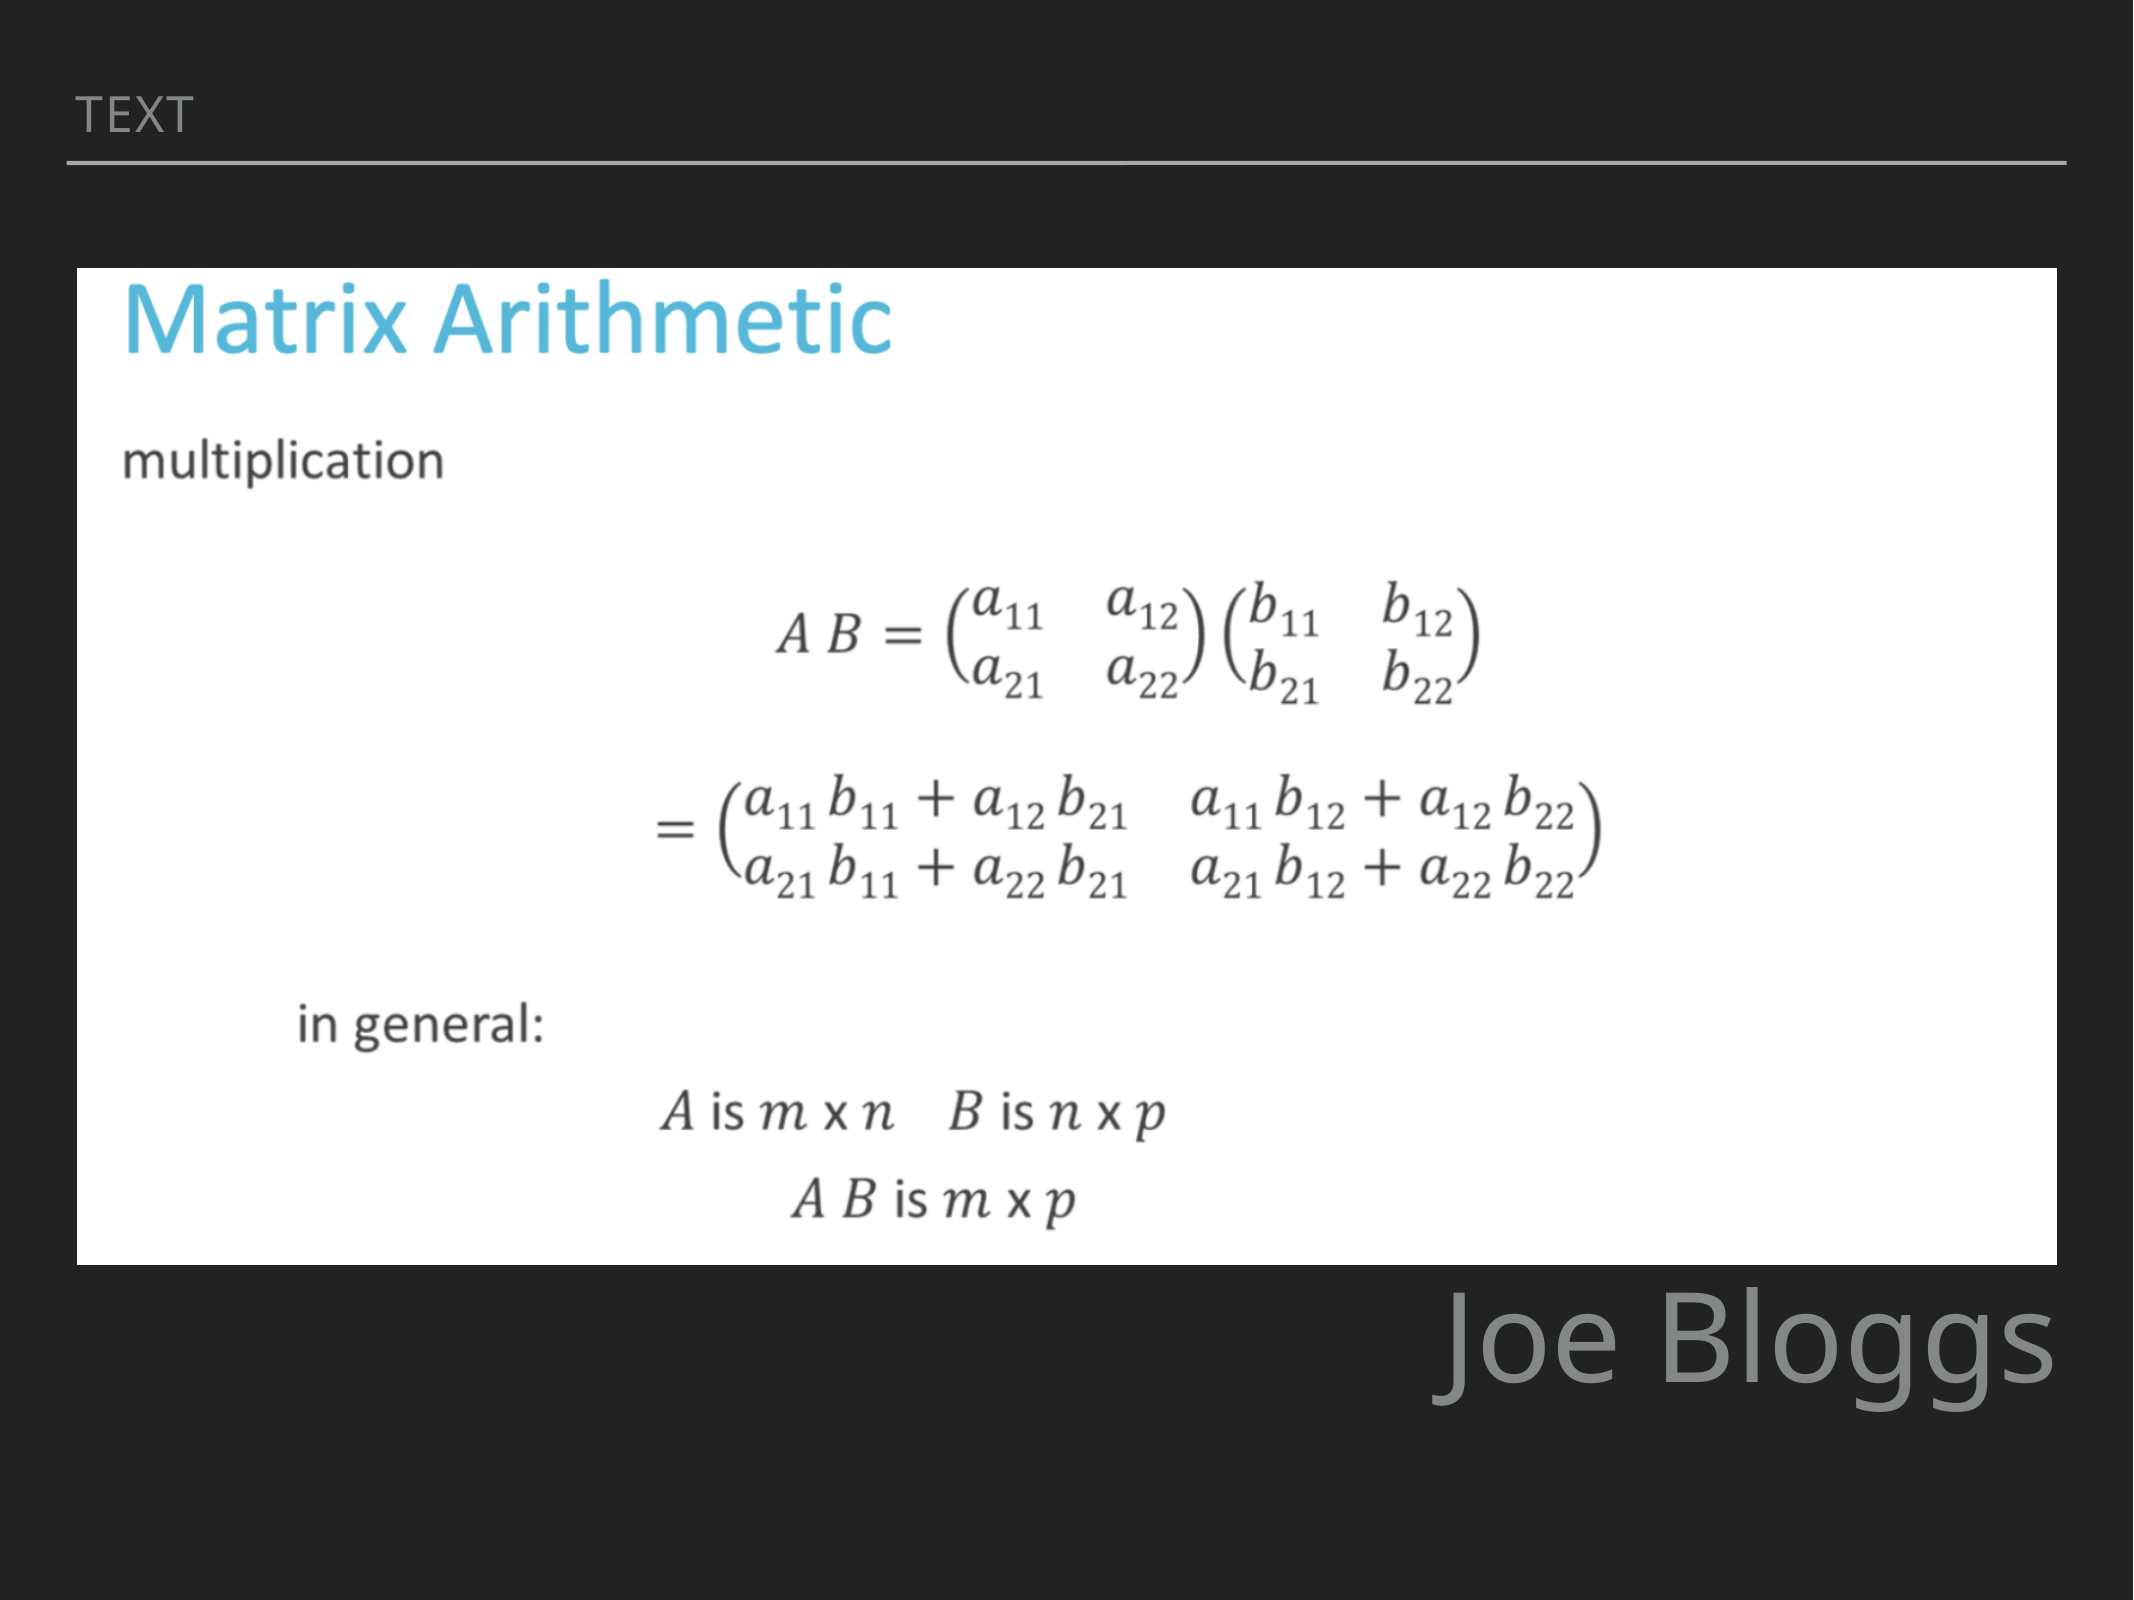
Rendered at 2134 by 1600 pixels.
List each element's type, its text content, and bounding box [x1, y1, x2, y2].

picture [76, 268, 2057, 1265]
list Text [66, 74, 1901, 151]
list Joe Bloggs [66, 1277, 2068, 1420]
